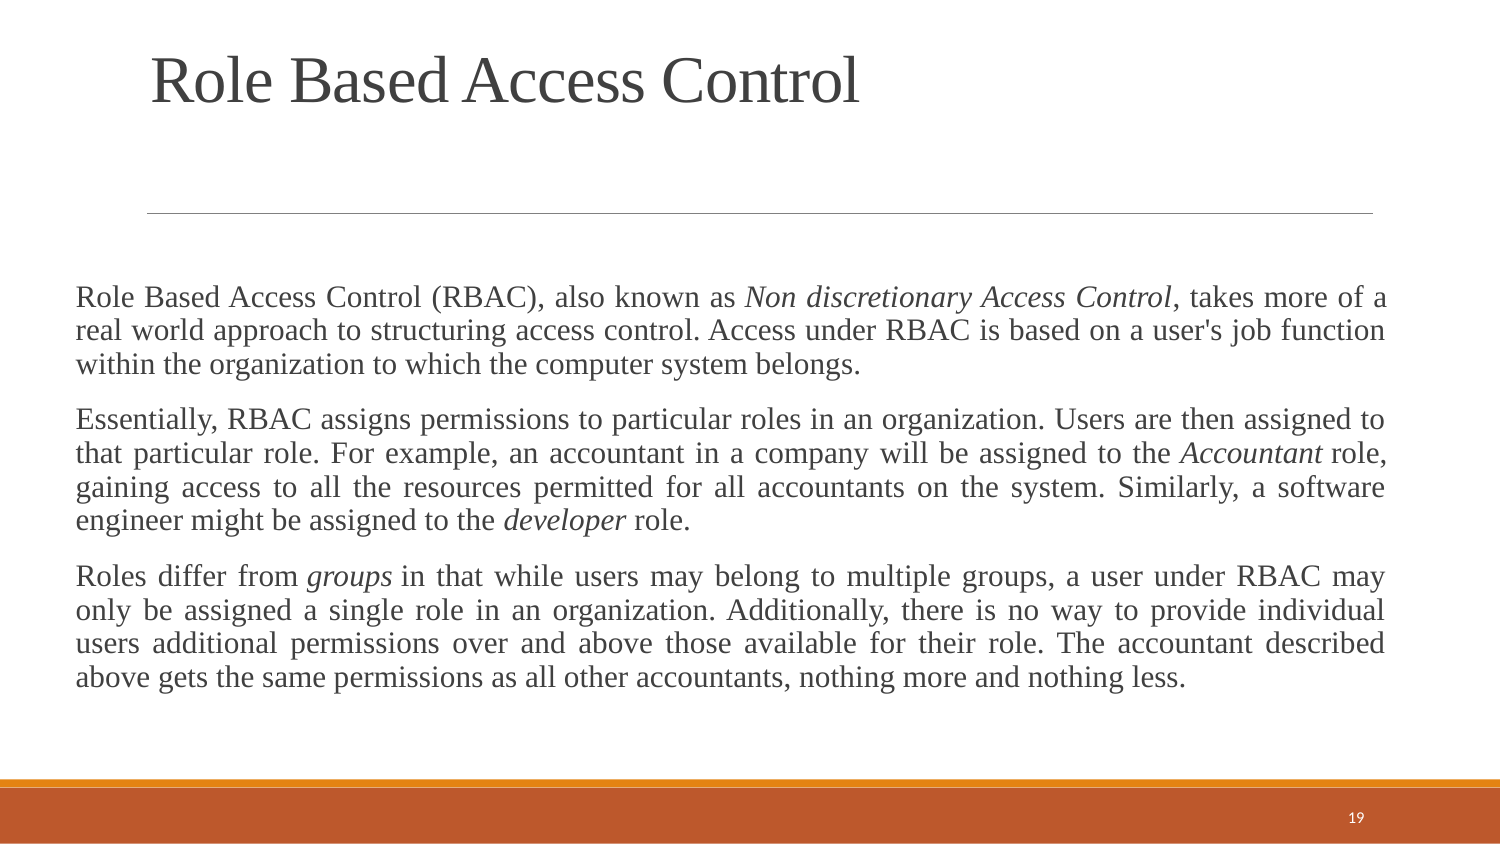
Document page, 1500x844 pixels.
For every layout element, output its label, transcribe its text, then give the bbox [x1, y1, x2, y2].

title Role Based Access Control [135, 35, 1373, 214]
slide_number 19 [1218, 794, 1380, 840]
list Role Based Access Control (RBAC), also known as Non discretionary Access Control, takes more of a real world approach to structuring access control. Access under RBAC is based on a user's job function within the organization to which the computer system belongs. Essentially, RBAC assigns permissions to particular roles in an organization. Users are then assigned to that particular role. For example, an accountant in a company will be assigned to the Accountant role, gaining access to all the resources permitted for all accountants on the system. Similarly, a software engineer might be assigned to the developer role. Roles differ from groups in that while users may belong to multiple groups, a user under RBAC may only be assigned a single role in an organization. Additionally, there is no way to provide individual users additional permissions over and above those available for their role. The accountant described above gets the same permissions as all other accountants, nothing more and nothing less. [64, 272, 1388, 736]
